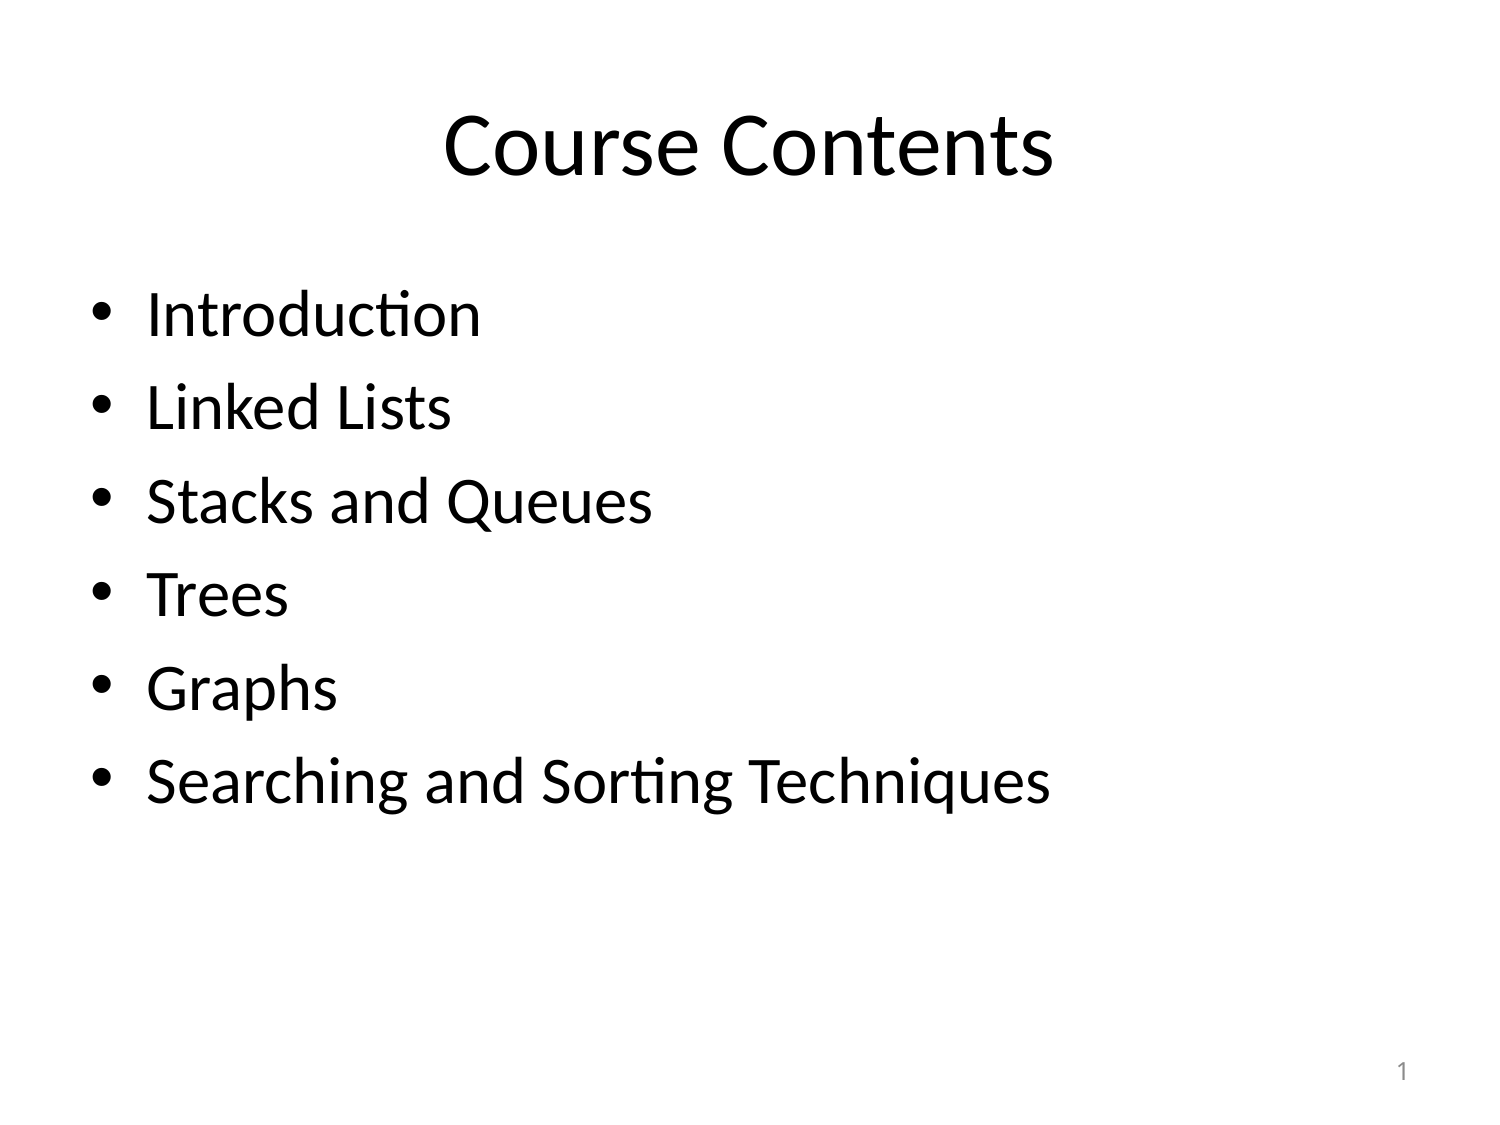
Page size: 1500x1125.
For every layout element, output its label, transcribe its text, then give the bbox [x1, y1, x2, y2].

list Introduction Linked Lists Stacks and Queues Trees Graphs Searching and Sorting Techniques [75, 262, 1425, 1005]
title Course Contents [75, 45, 1425, 233]
slide_number 1 [1074, 1042, 1425, 1103]
